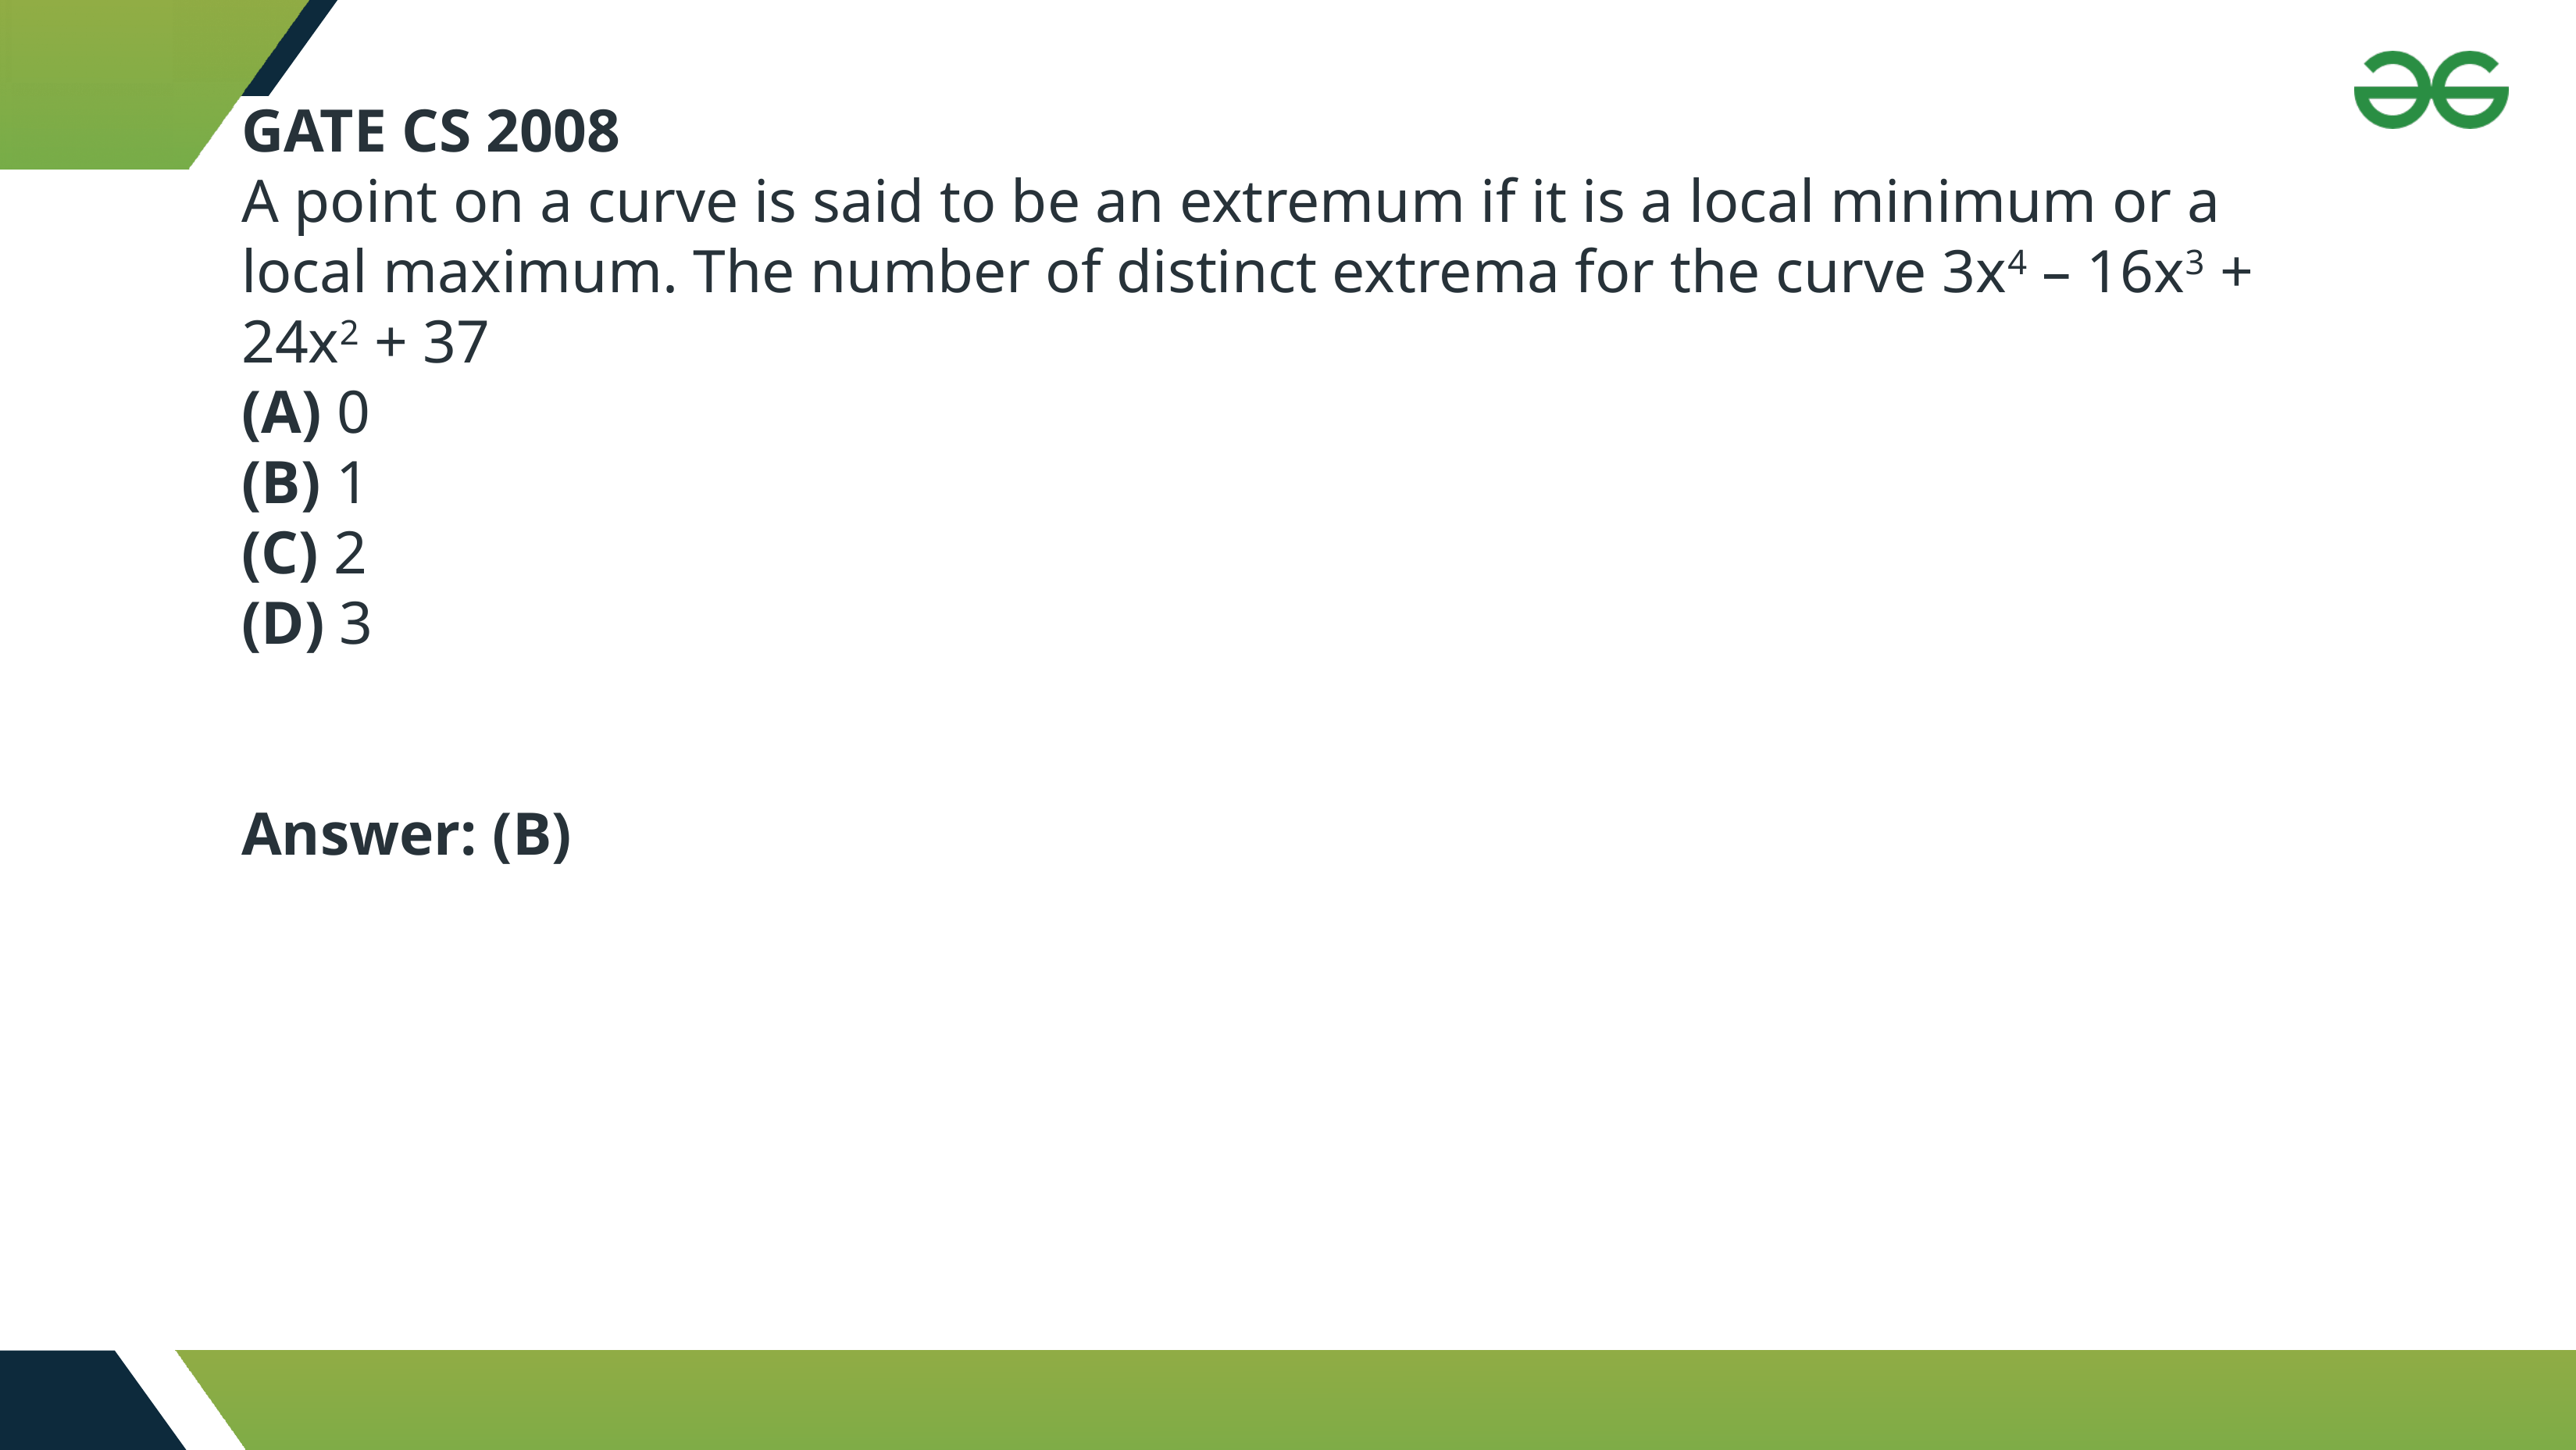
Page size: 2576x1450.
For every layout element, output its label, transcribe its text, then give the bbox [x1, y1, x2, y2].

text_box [0, 1350, 2576, 1450]
picture [0, 0, 309, 170]
text_box GATE CS 2008 A point on a curve is said to be an extremum if it is a local minimum or a local maximum. The number of distinct extrema for the curve 3x4 – 16x3 + 24x2 + 37 (A) 0 (B) 1 (C) 2 (D) 3 Answer: (B) [230, 87, 2359, 873]
picture [2353, 50, 2509, 130]
